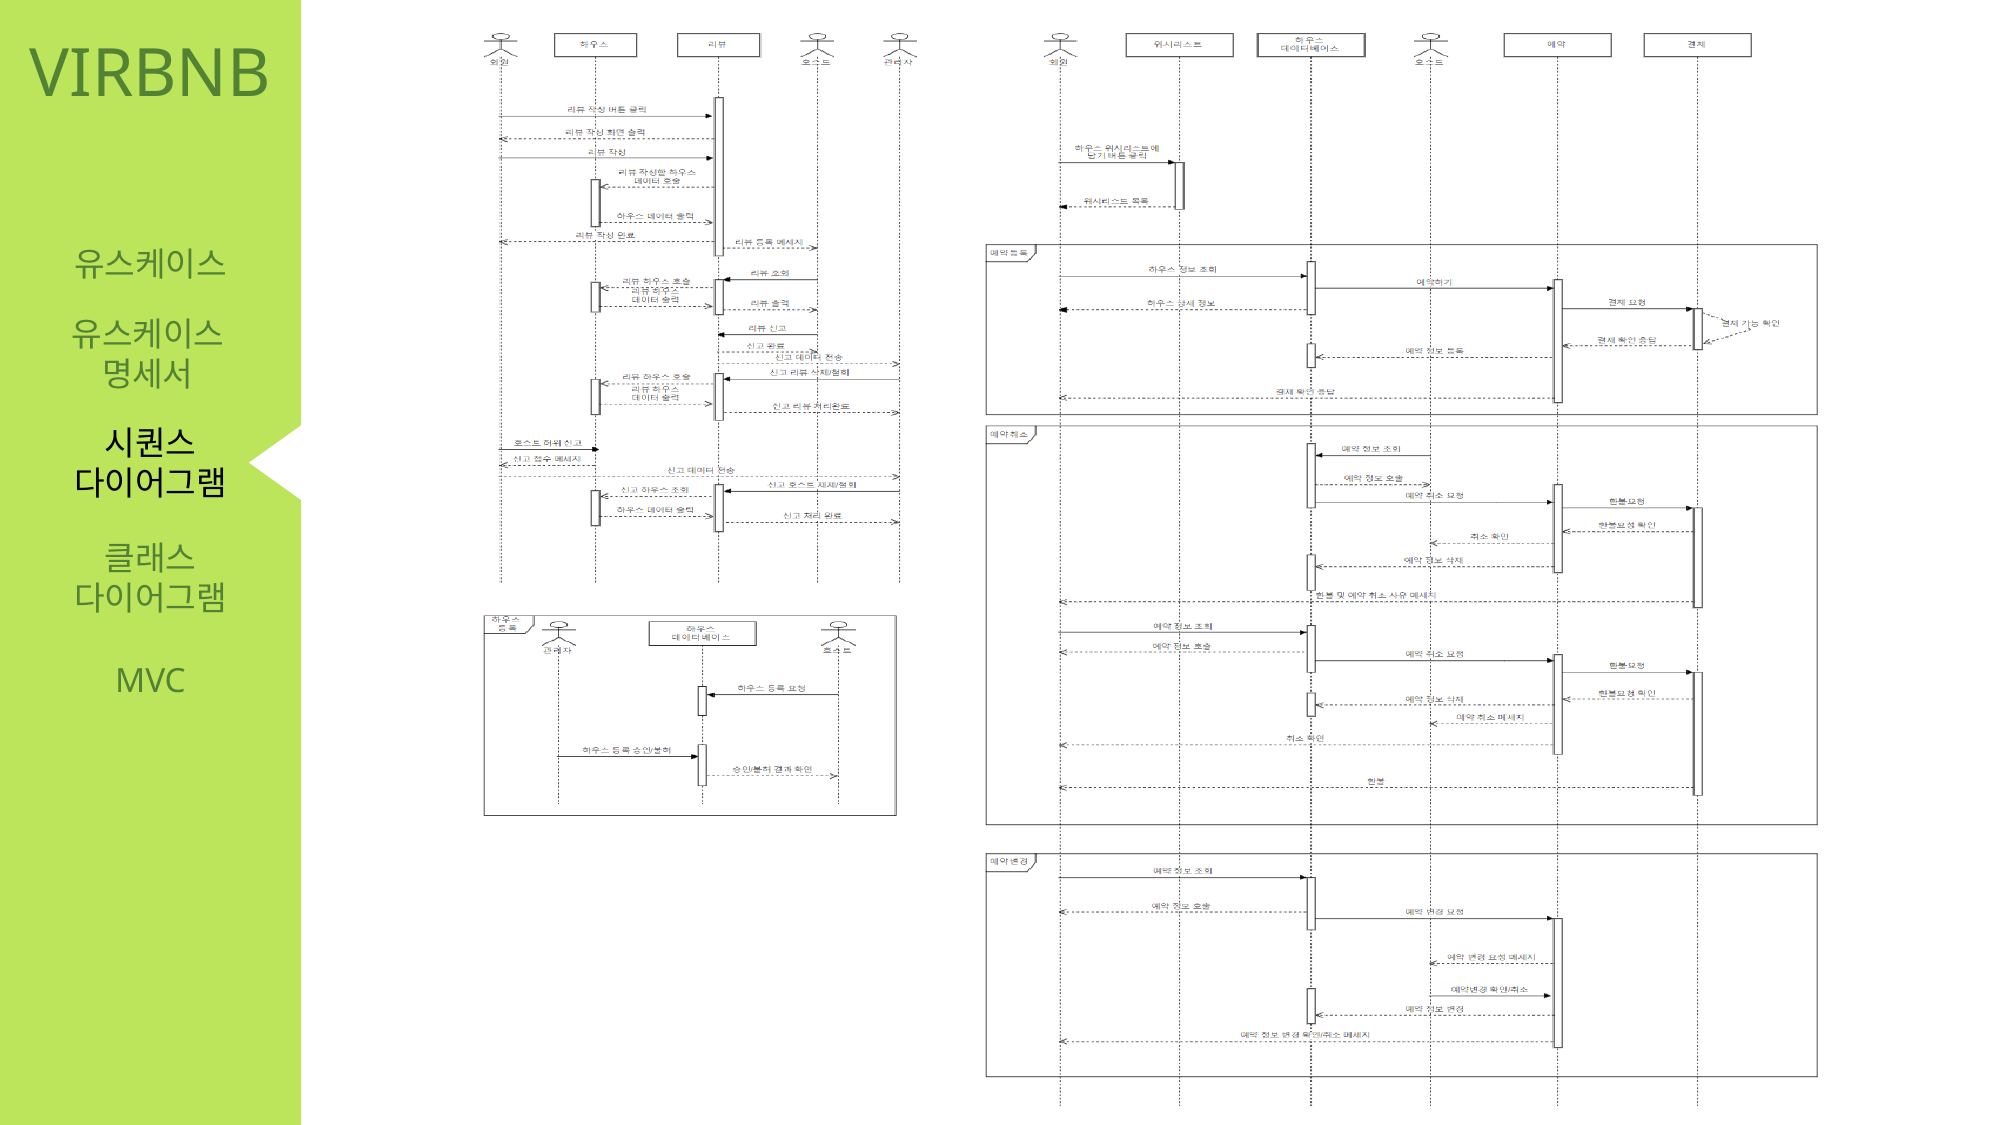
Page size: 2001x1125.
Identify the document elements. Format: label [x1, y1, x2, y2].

picture [460, 18, 1855, 1115]
text_box [0, 0, 303, 1125]
